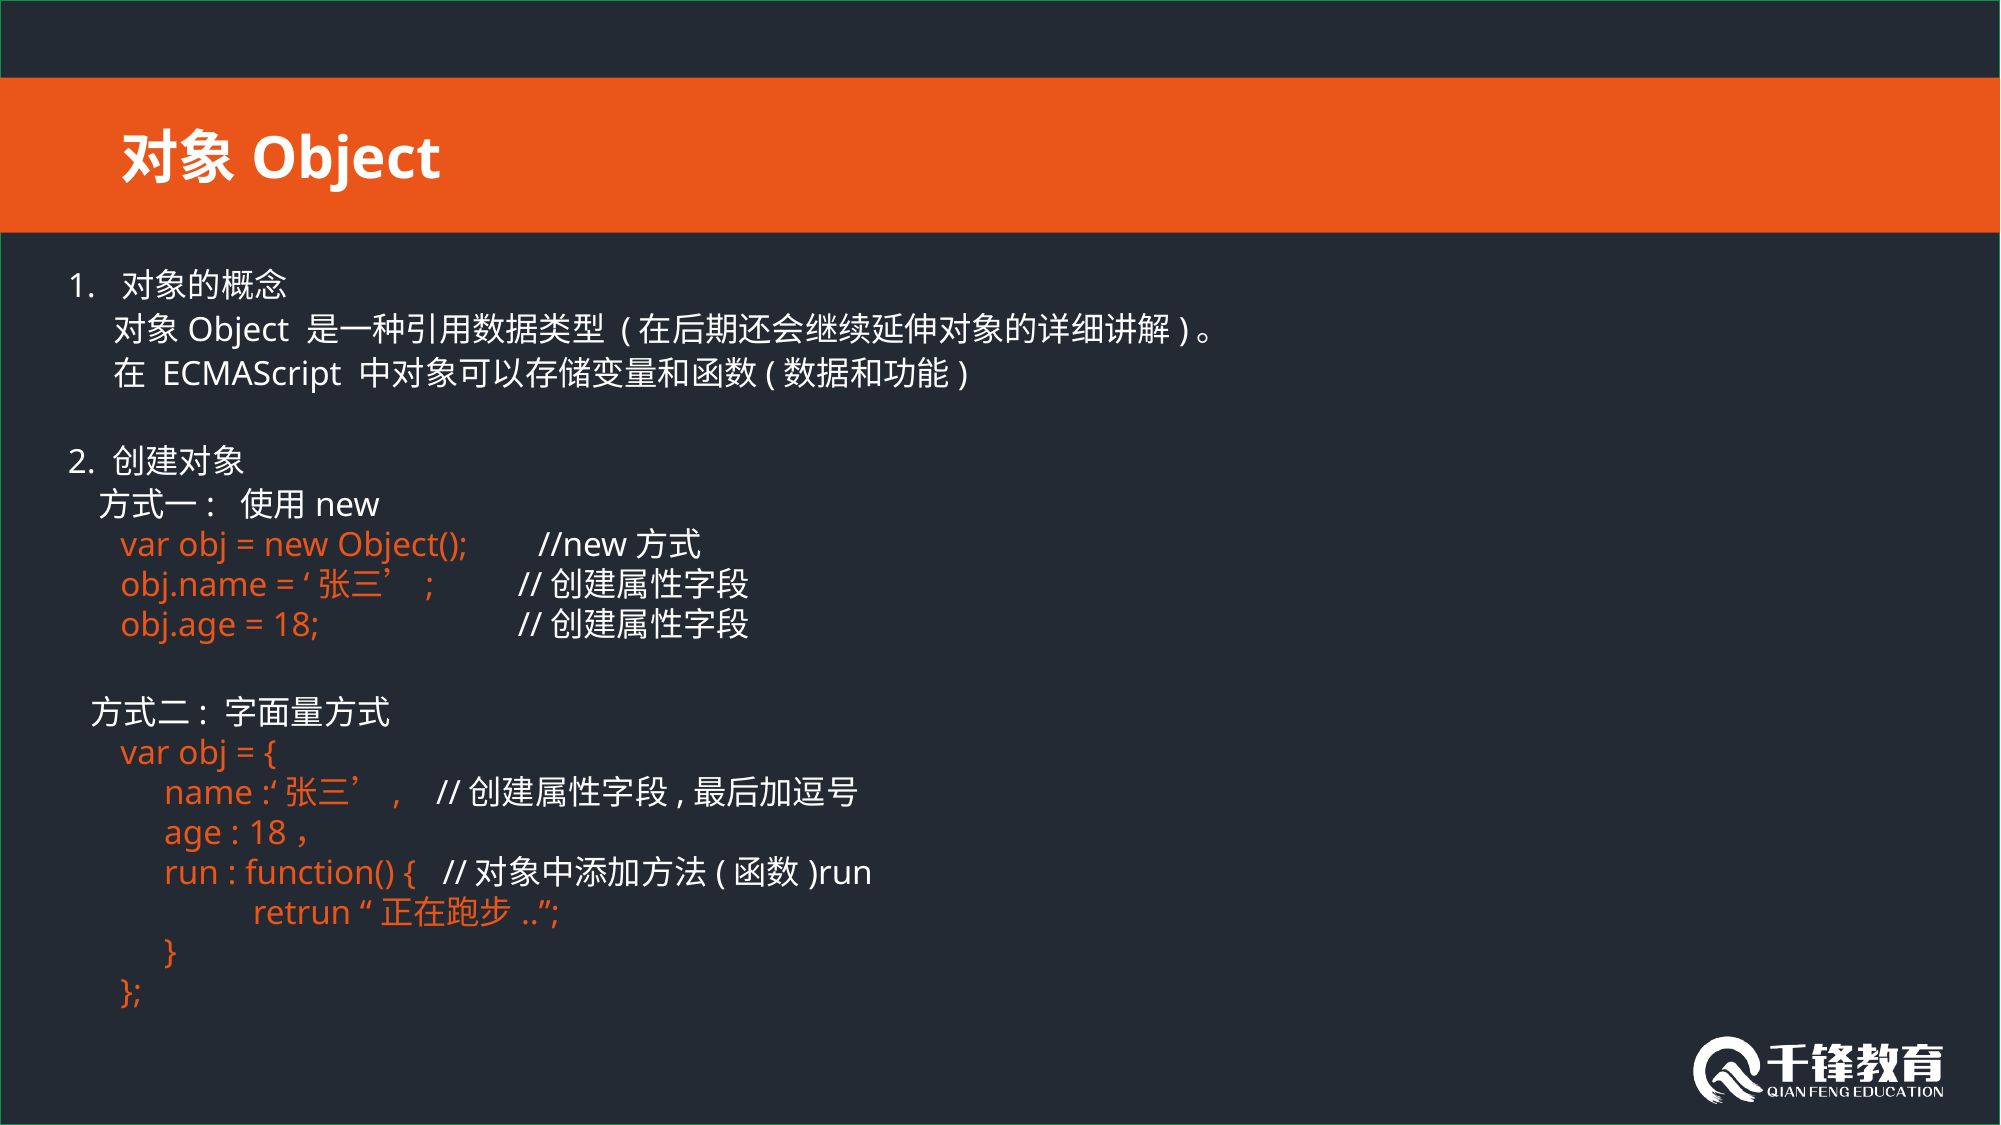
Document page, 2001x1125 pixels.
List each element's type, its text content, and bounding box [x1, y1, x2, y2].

text_box [0, 234, 2000, 1125]
picture [1691, 1031, 1948, 1109]
text_box [0, 77, 2000, 234]
text_box 1. 对象的概念 对象Object 是一种引用数据类型 (在后期还会继续延伸对象的详细讲解)。 在 ECMAScript 中对象可以存储变量和函数(数据和功能) 2. 创建对象 方式一: 使用new var obj = new Object(); //new方式 obj.name = ‘张三’; //创建属性字段 obj.age = 18; //创建属性字段 方式二: 字面量方式 var obj = { name :‘张三’, //创建属性字段,最后加逗号 age : 18， run : function() { //对象中添加方法(函数)run retrun “正在跑步..”; } }; [53, 252, 1948, 1018]
text_box [0, 0, 2000, 77]
text_box 对象Object [106, 112, 1692, 198]
